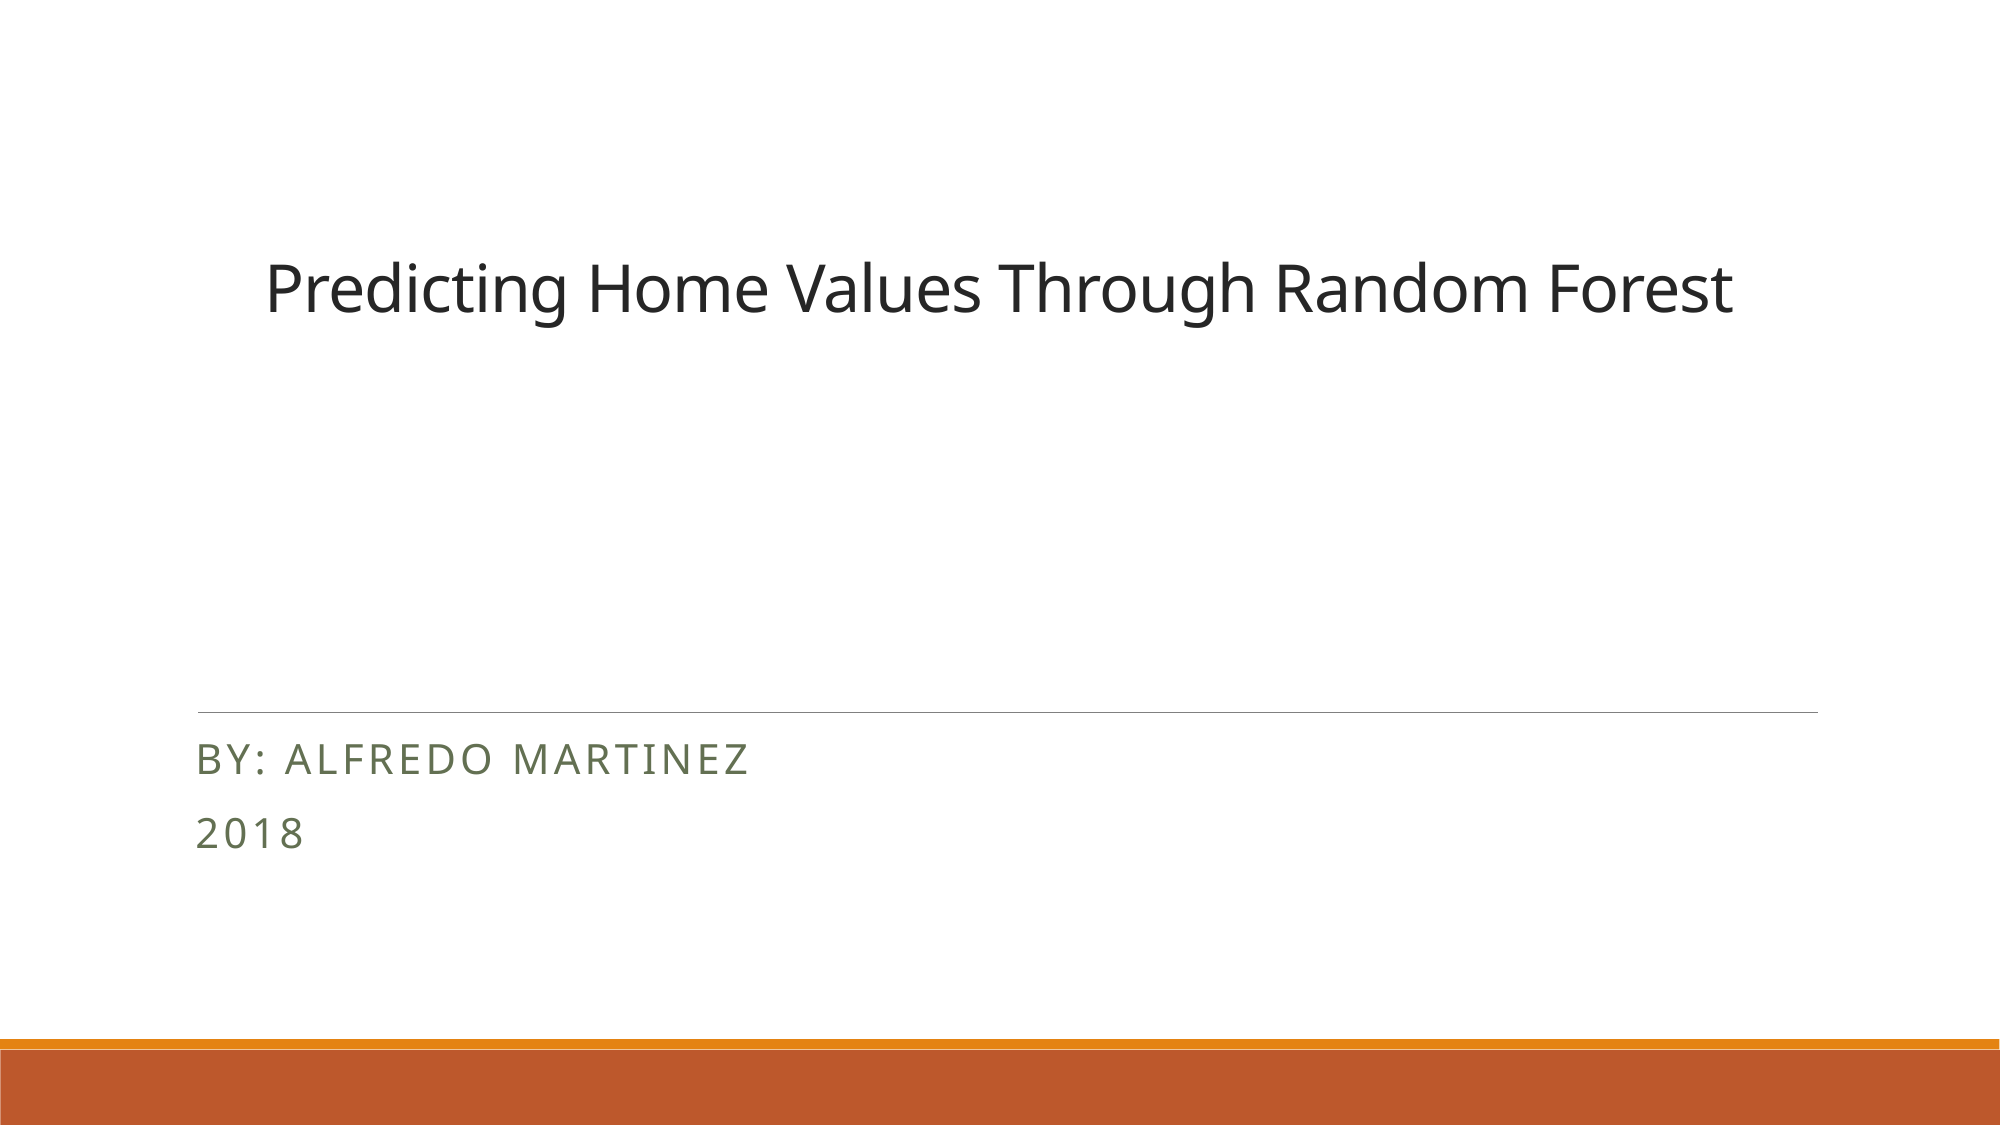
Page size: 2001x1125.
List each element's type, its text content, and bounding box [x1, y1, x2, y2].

title Predicting Home Values Through Random Forest [249, 184, 1750, 334]
subtitle By: Alfredo Martinez 2018 [180, 730, 1831, 919]
